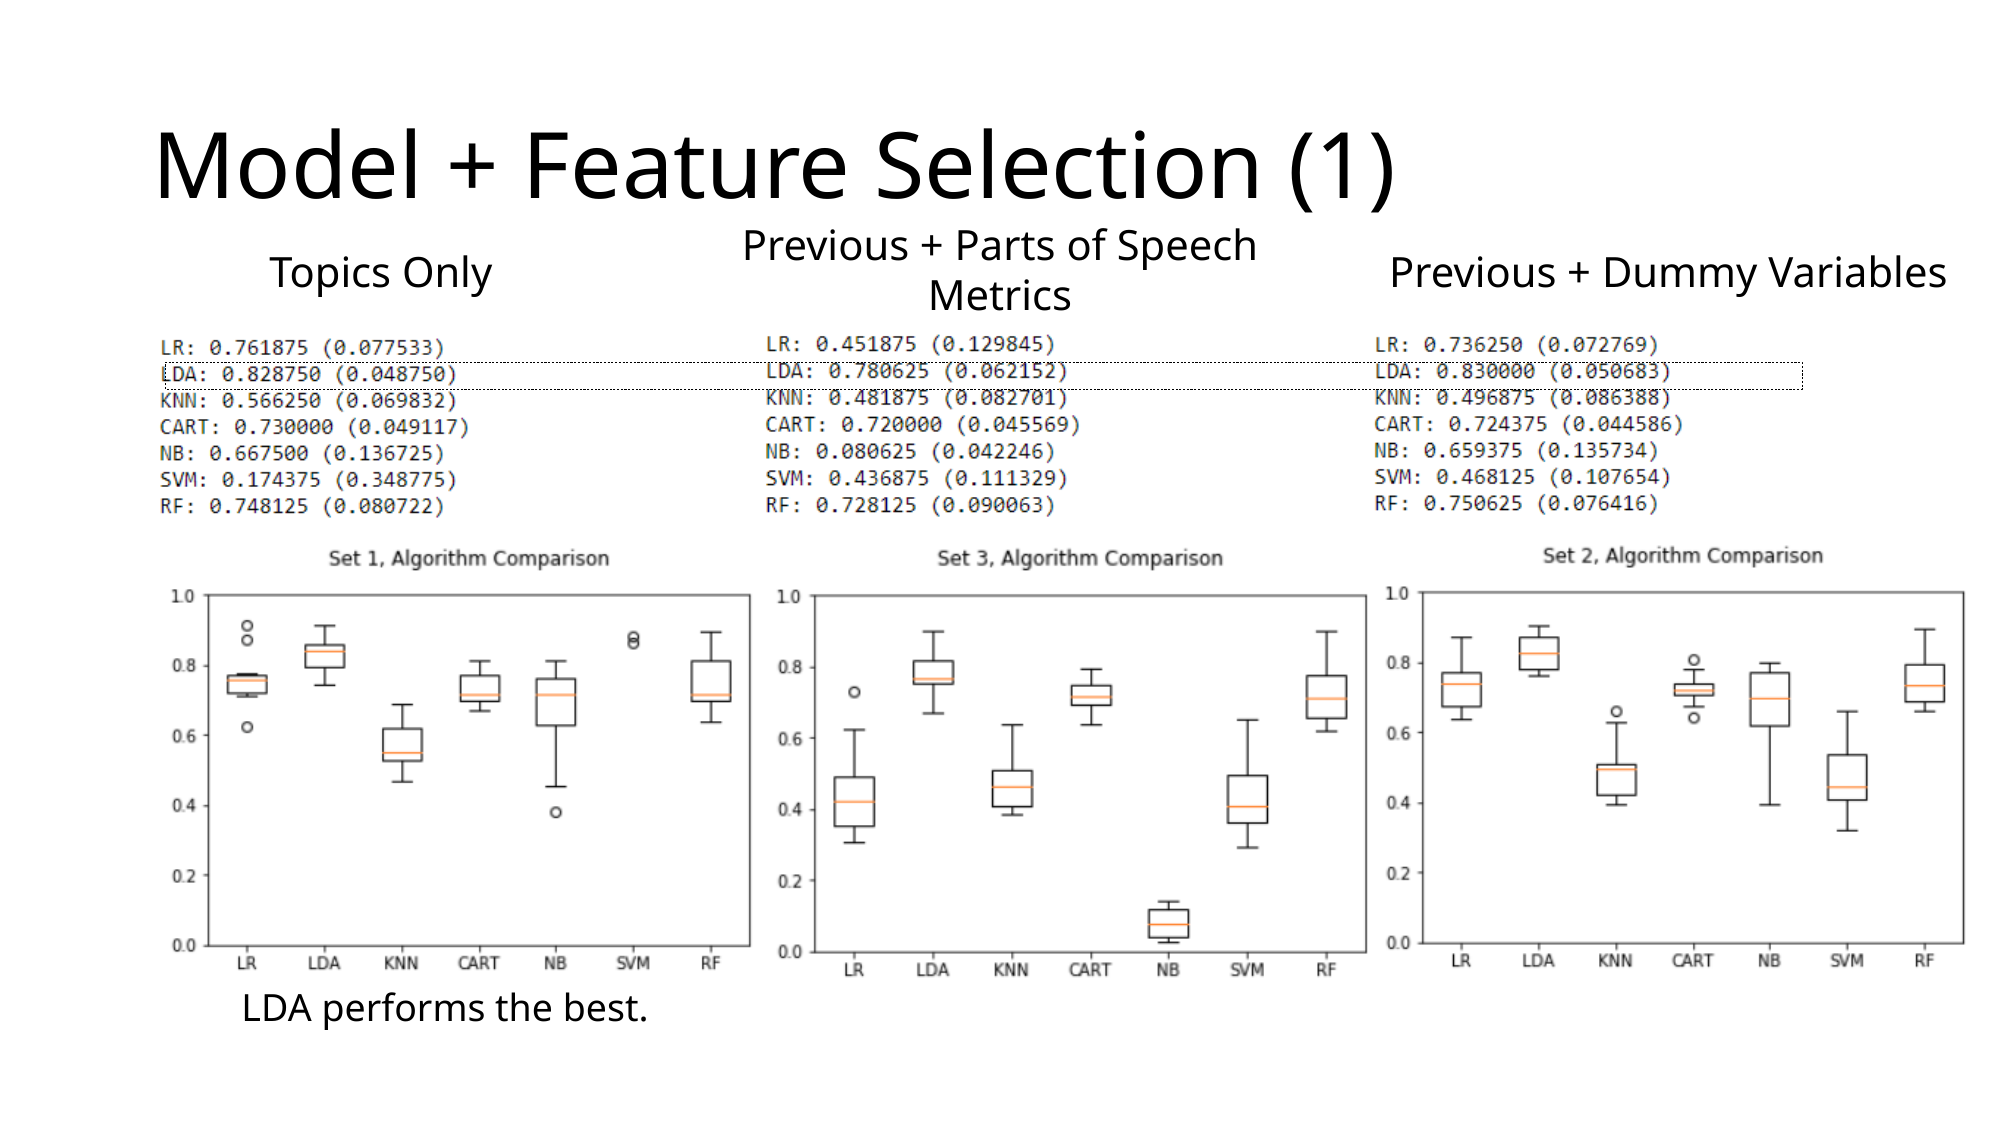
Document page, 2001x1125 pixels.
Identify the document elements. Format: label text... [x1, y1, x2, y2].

text_box Previous + Parts of Speech Metrics [699, 211, 1301, 327]
text_box Topics Only [43, 238, 644, 304]
text_box Previous + Dummy Variables [1368, 238, 1969, 303]
picture [155, 329, 1985, 1000]
title Model + Feature Selection (1) [137, 59, 1863, 278]
text_box LDA performs the best. [226, 984, 664, 1037]
